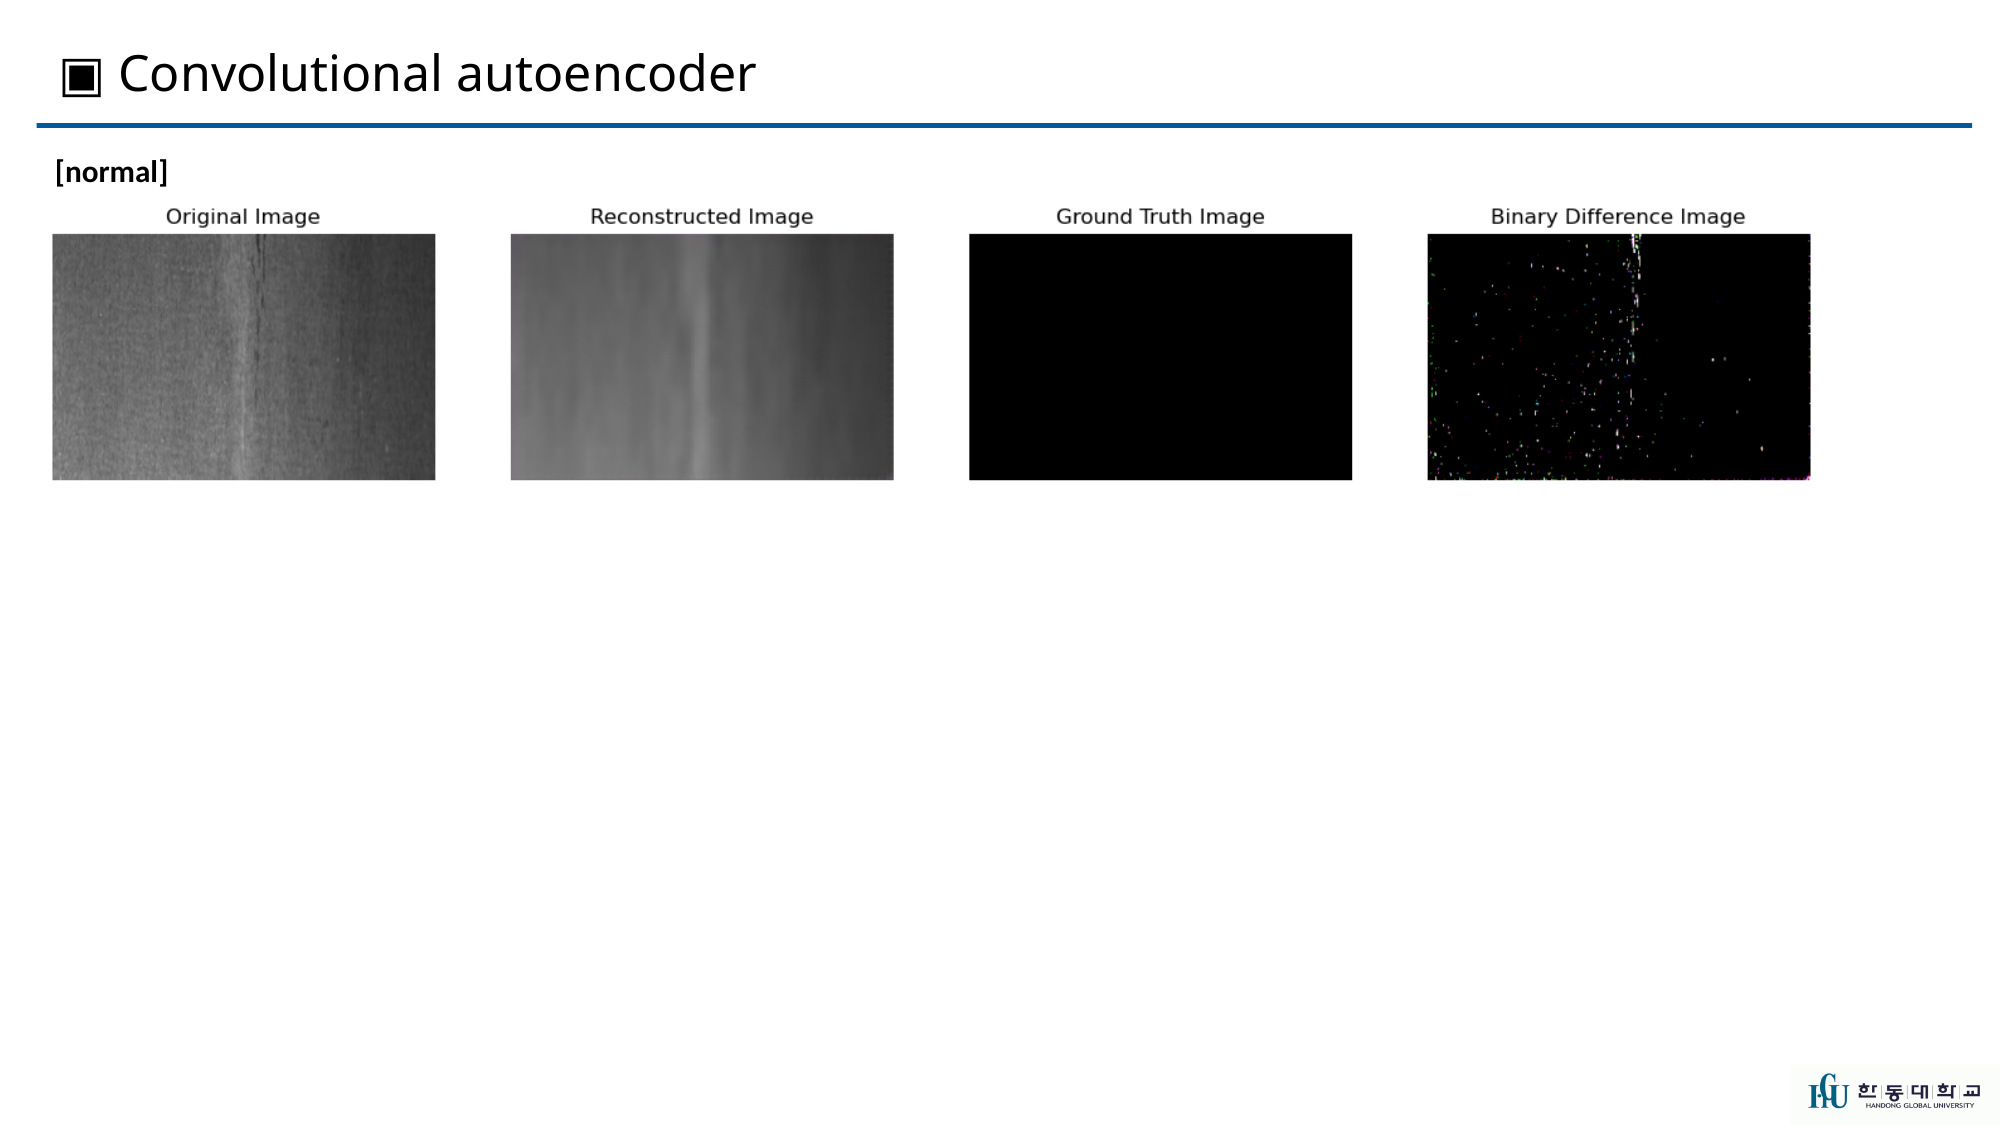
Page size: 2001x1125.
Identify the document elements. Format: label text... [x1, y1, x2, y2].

picture [40, 196, 1822, 493]
text_box [normal] [40, 143, 427, 196]
text_box ▣ Convolutional autoencoder [43, 33, 1029, 109]
picture [1791, 1065, 2000, 1125]
